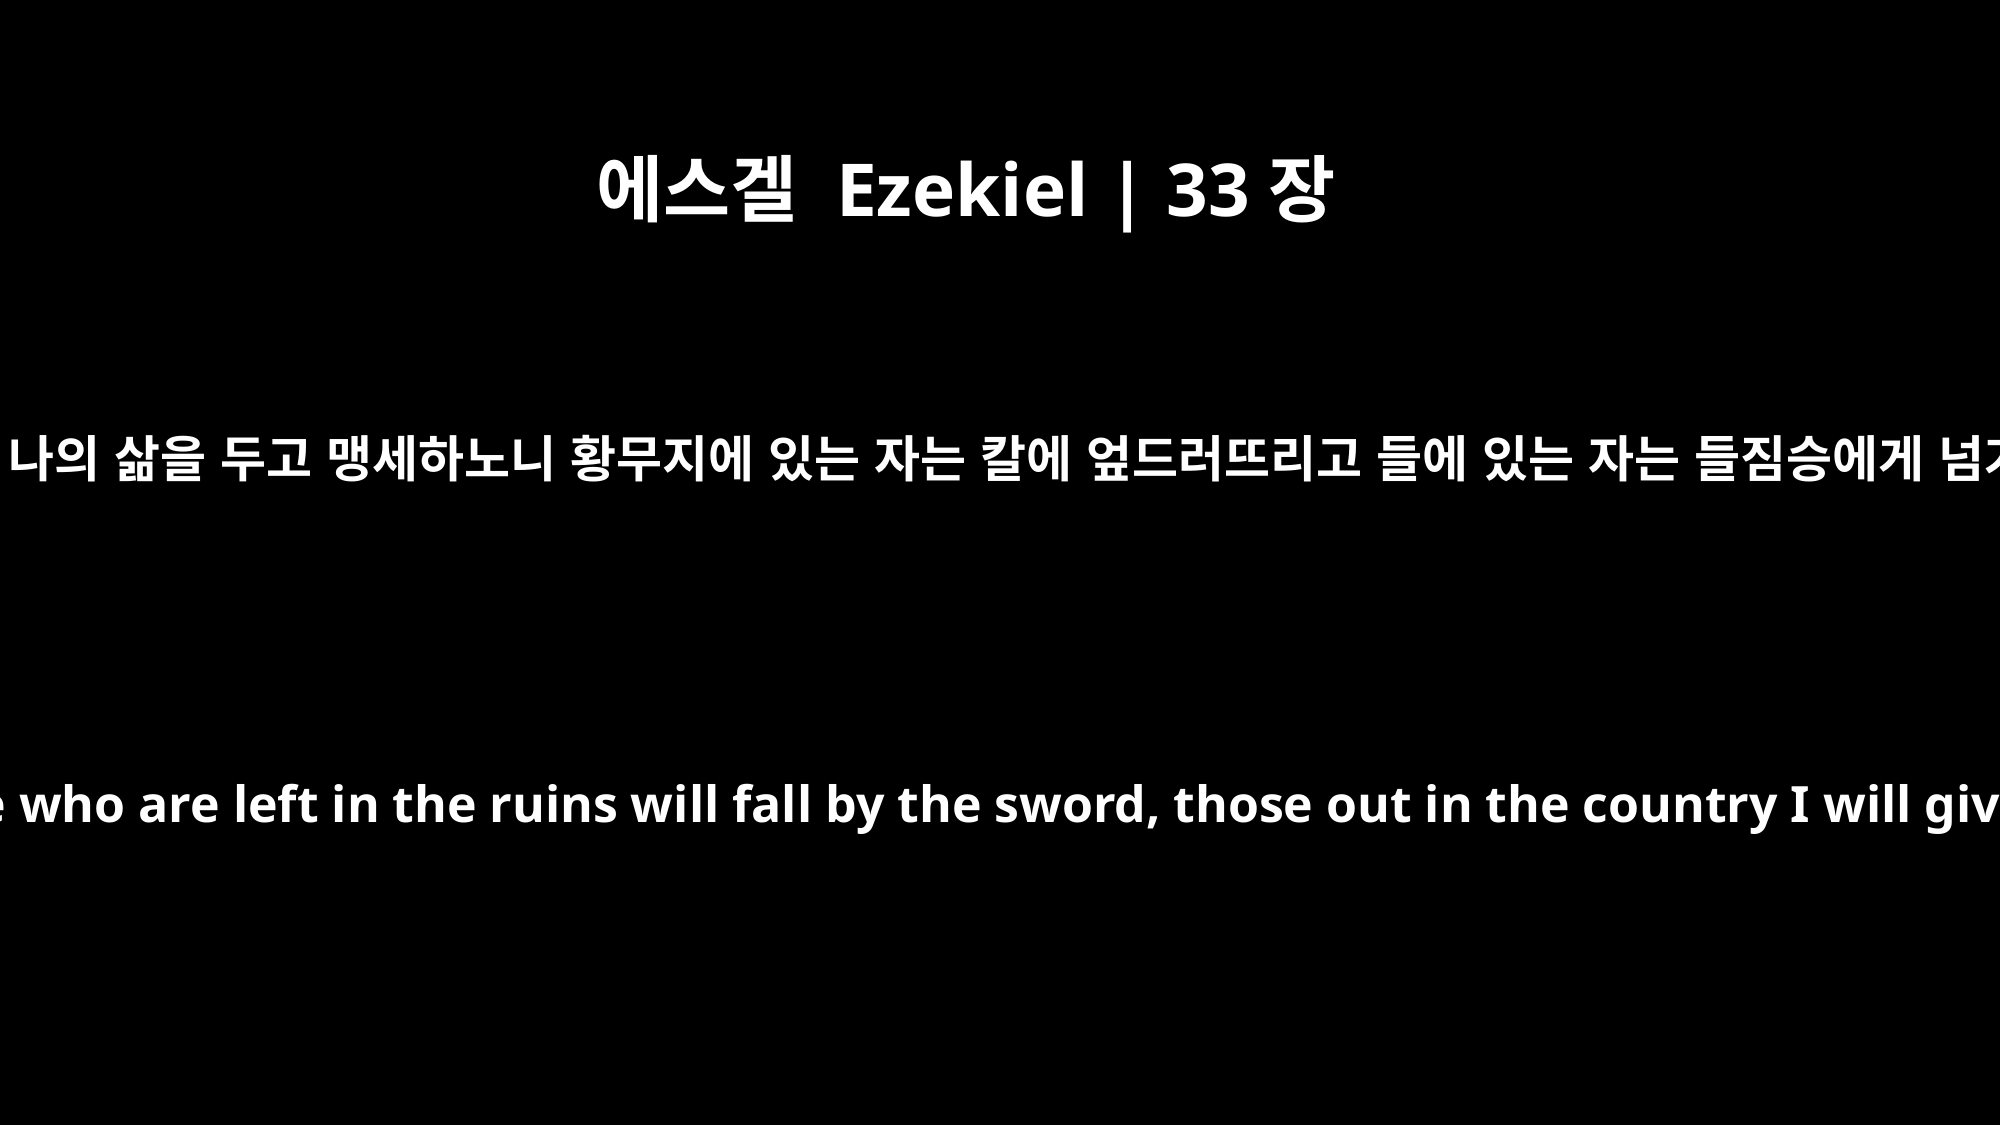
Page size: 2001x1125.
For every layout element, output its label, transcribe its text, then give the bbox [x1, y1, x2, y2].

text_box 에스겔 Ezekiel | 33장 [581, 136, 1351, 239]
text_box "Say this to them: `This is what the Sovereign LORD says: As surely as I live, those who are left in the ruins will fall by the sword, those out in the country I will give to the wild animals to be devoured, and those in strongholds and caves will die of a plague. [0, 764, 2000, 900]
text_box 27 너는 그들에게 이르기를 주 여호와께서 이같이 말씀하시되 내가 나의 삶을 두고 맹세하노니 황무지에 있는 자는 칼에 엎드러뜨리고 들에 있는 자는 들짐승에게 넘겨 먹히게 하고 산성과 굴에 있는 자는 전염병에 죽게 하리라 [0, 359, 2000, 495]
